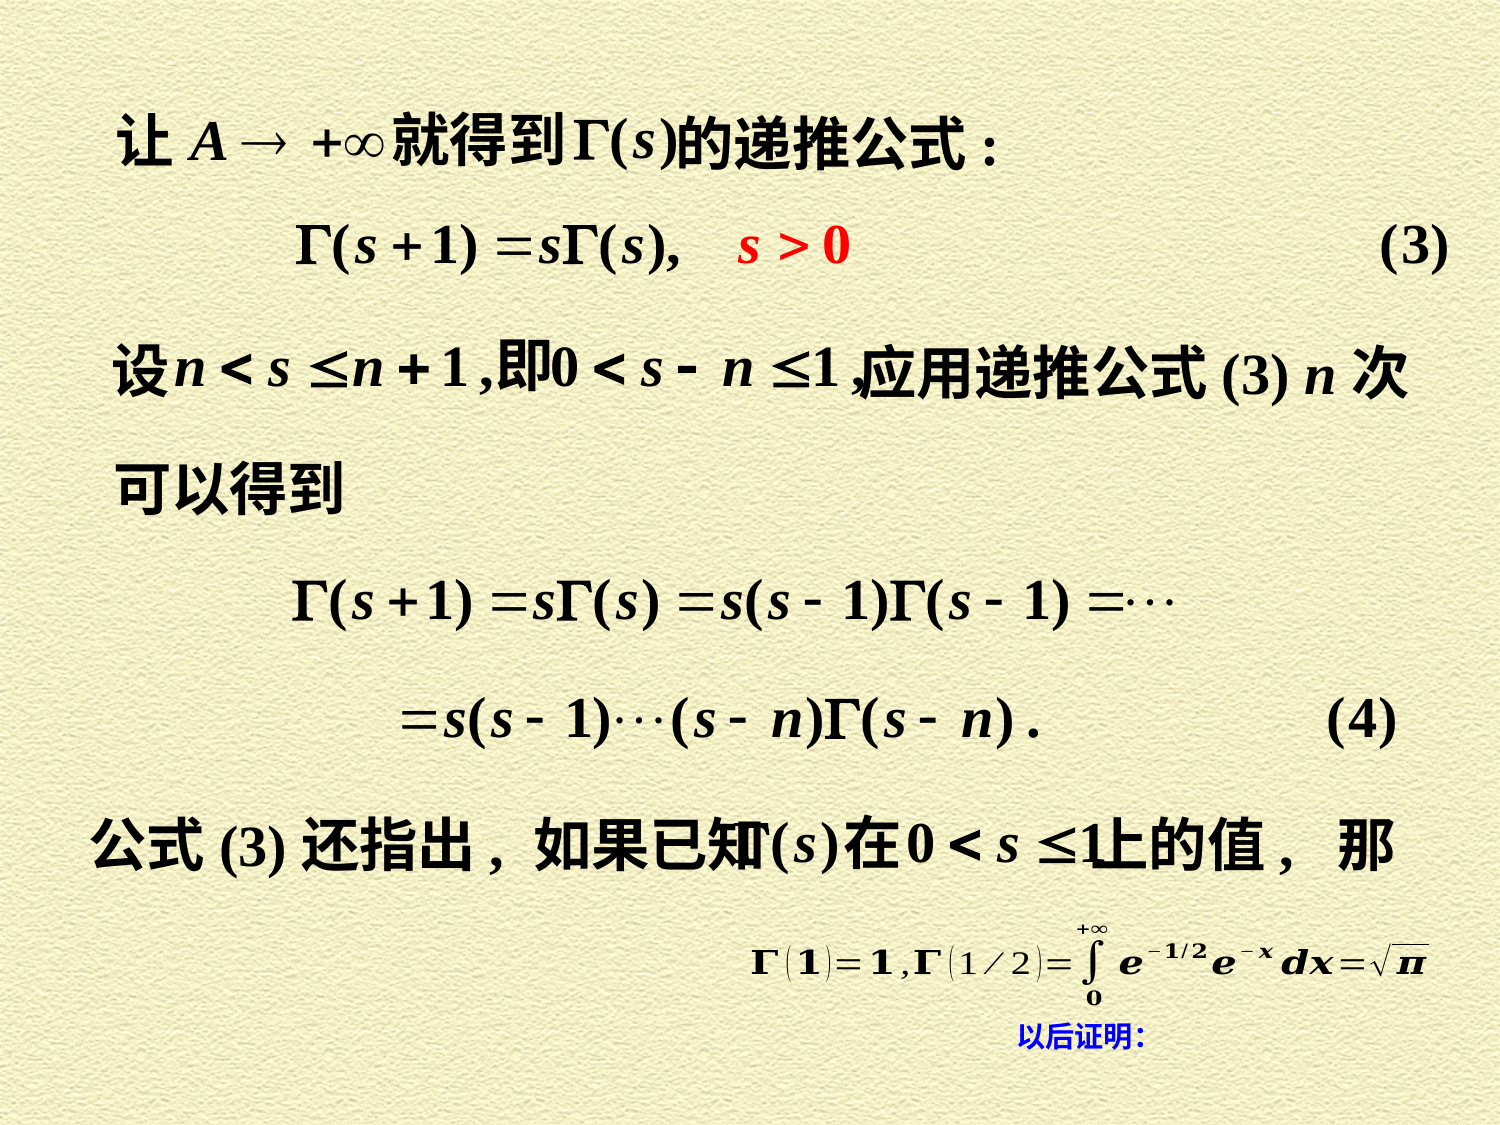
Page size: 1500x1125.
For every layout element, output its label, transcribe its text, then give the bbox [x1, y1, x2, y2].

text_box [88, 798, 1398, 887]
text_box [96, 326, 1418, 414]
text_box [393, 692, 1400, 757]
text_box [100, 95, 1010, 185]
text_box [289, 574, 1182, 639]
picture [0, 0, 1500, 1125]
text_box 可以得到 [98, 444, 375, 529]
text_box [292, 218, 1454, 282]
